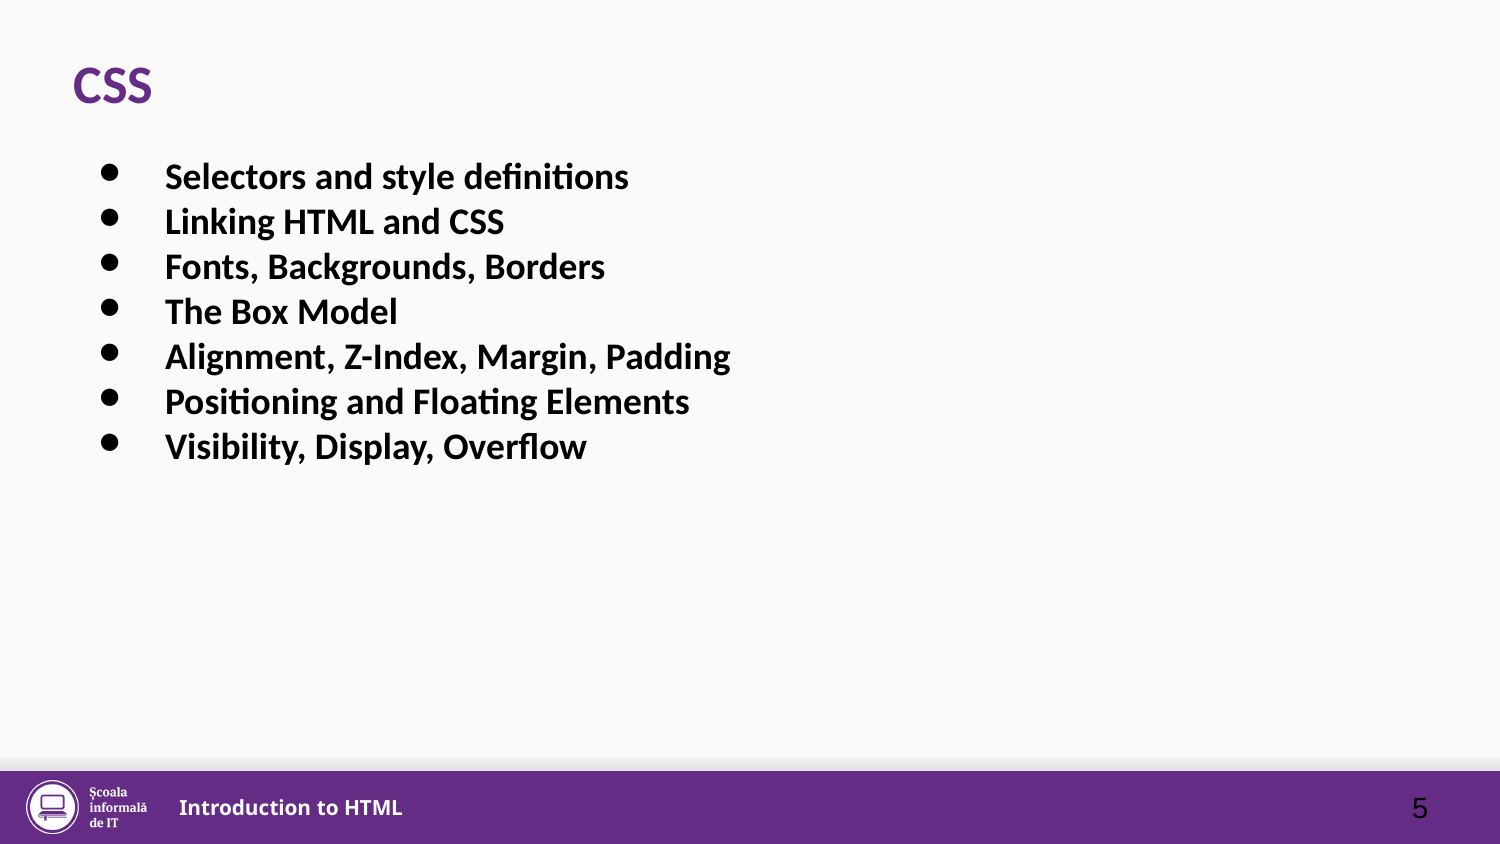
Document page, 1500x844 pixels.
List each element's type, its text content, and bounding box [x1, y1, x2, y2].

list Introduction to HTML [164, 770, 1385, 844]
picture [26, 780, 147, 834]
text_box Selectors and style definitions Linking HTML and CSS Fonts, Backgrounds, Borders The Box Model Alignment, Z-Index, Margin, Padding Positioning and Floating Elements Visibility, Display, Overflow [74, 137, 1425, 743]
slide_number 5 [1397, 774, 1488, 840]
text_box CSS [58, 34, 1427, 132]
